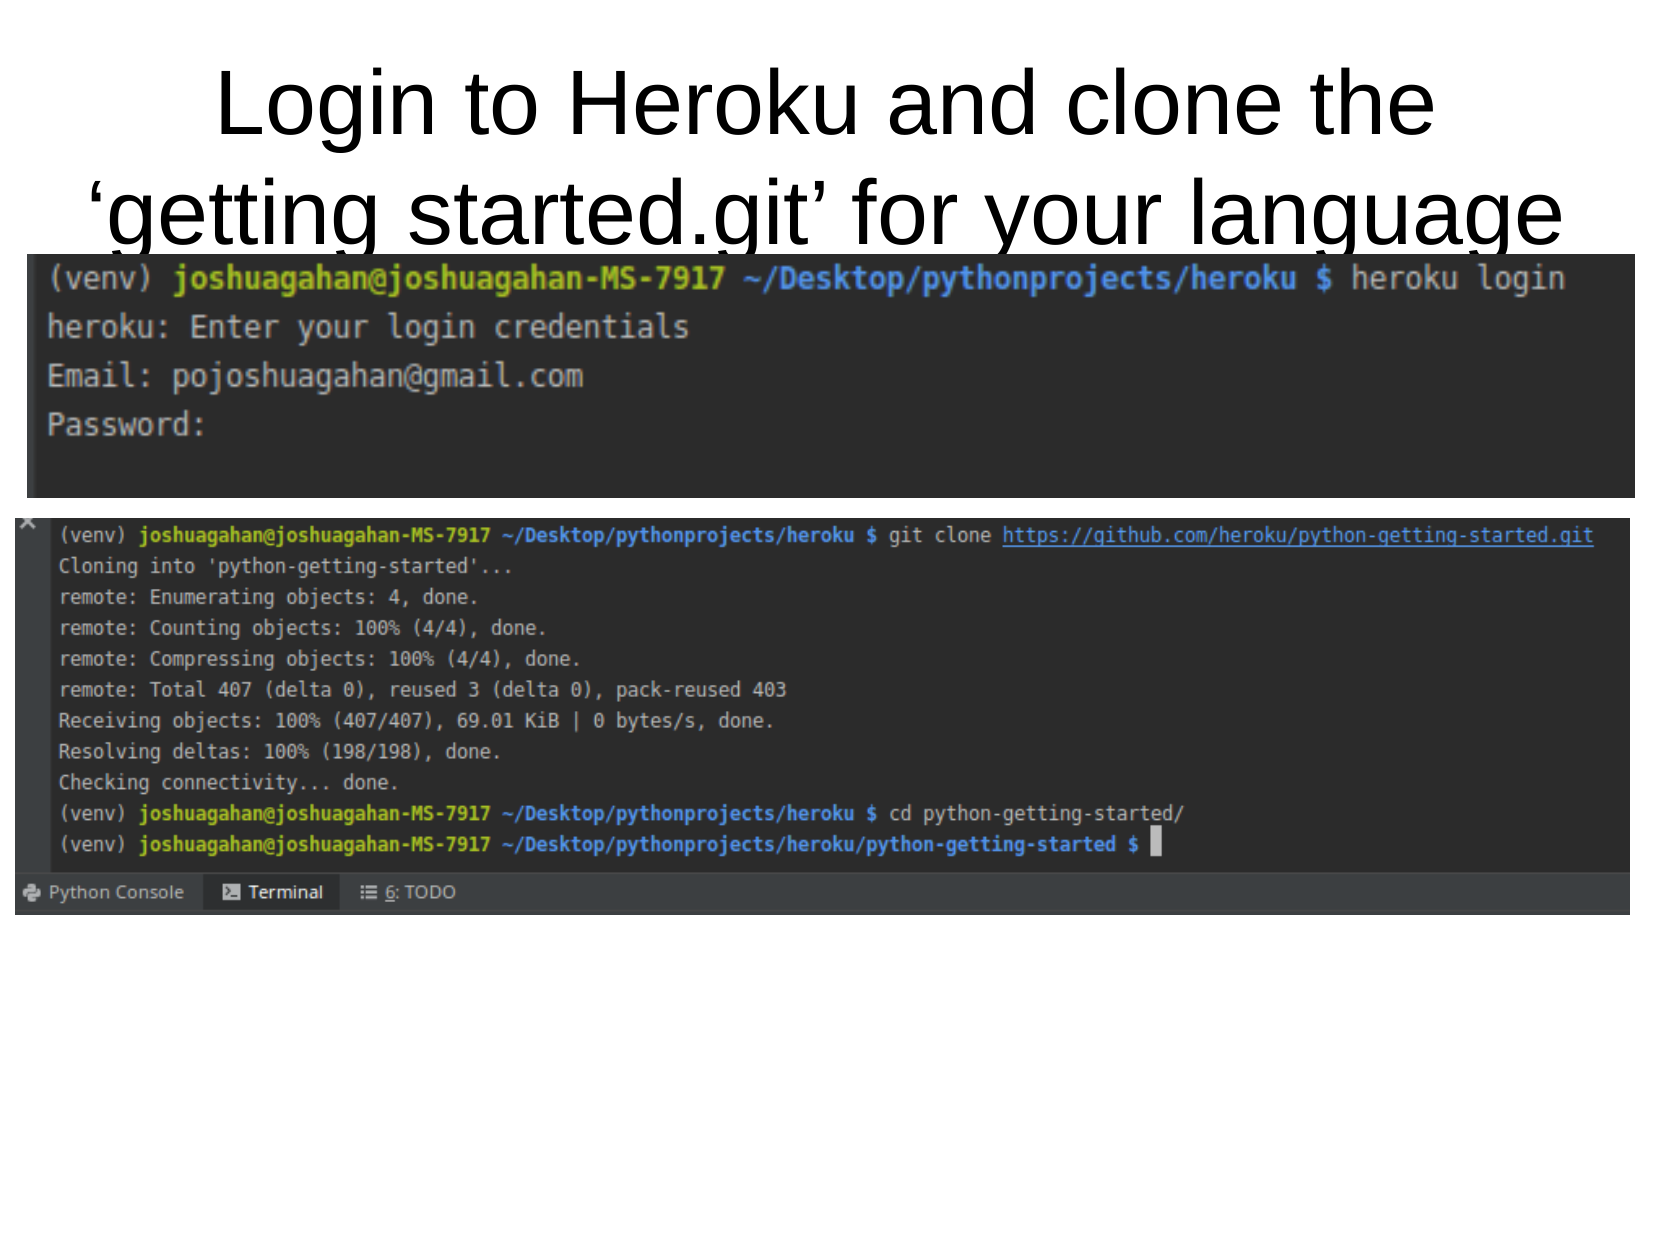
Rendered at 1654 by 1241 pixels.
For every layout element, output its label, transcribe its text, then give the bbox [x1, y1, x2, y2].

text_box Login to Heroku and clone the ‘getting started.git’ for your language [82, 49, 1571, 252]
picture [14, 518, 1630, 916]
picture [27, 254, 1636, 498]
